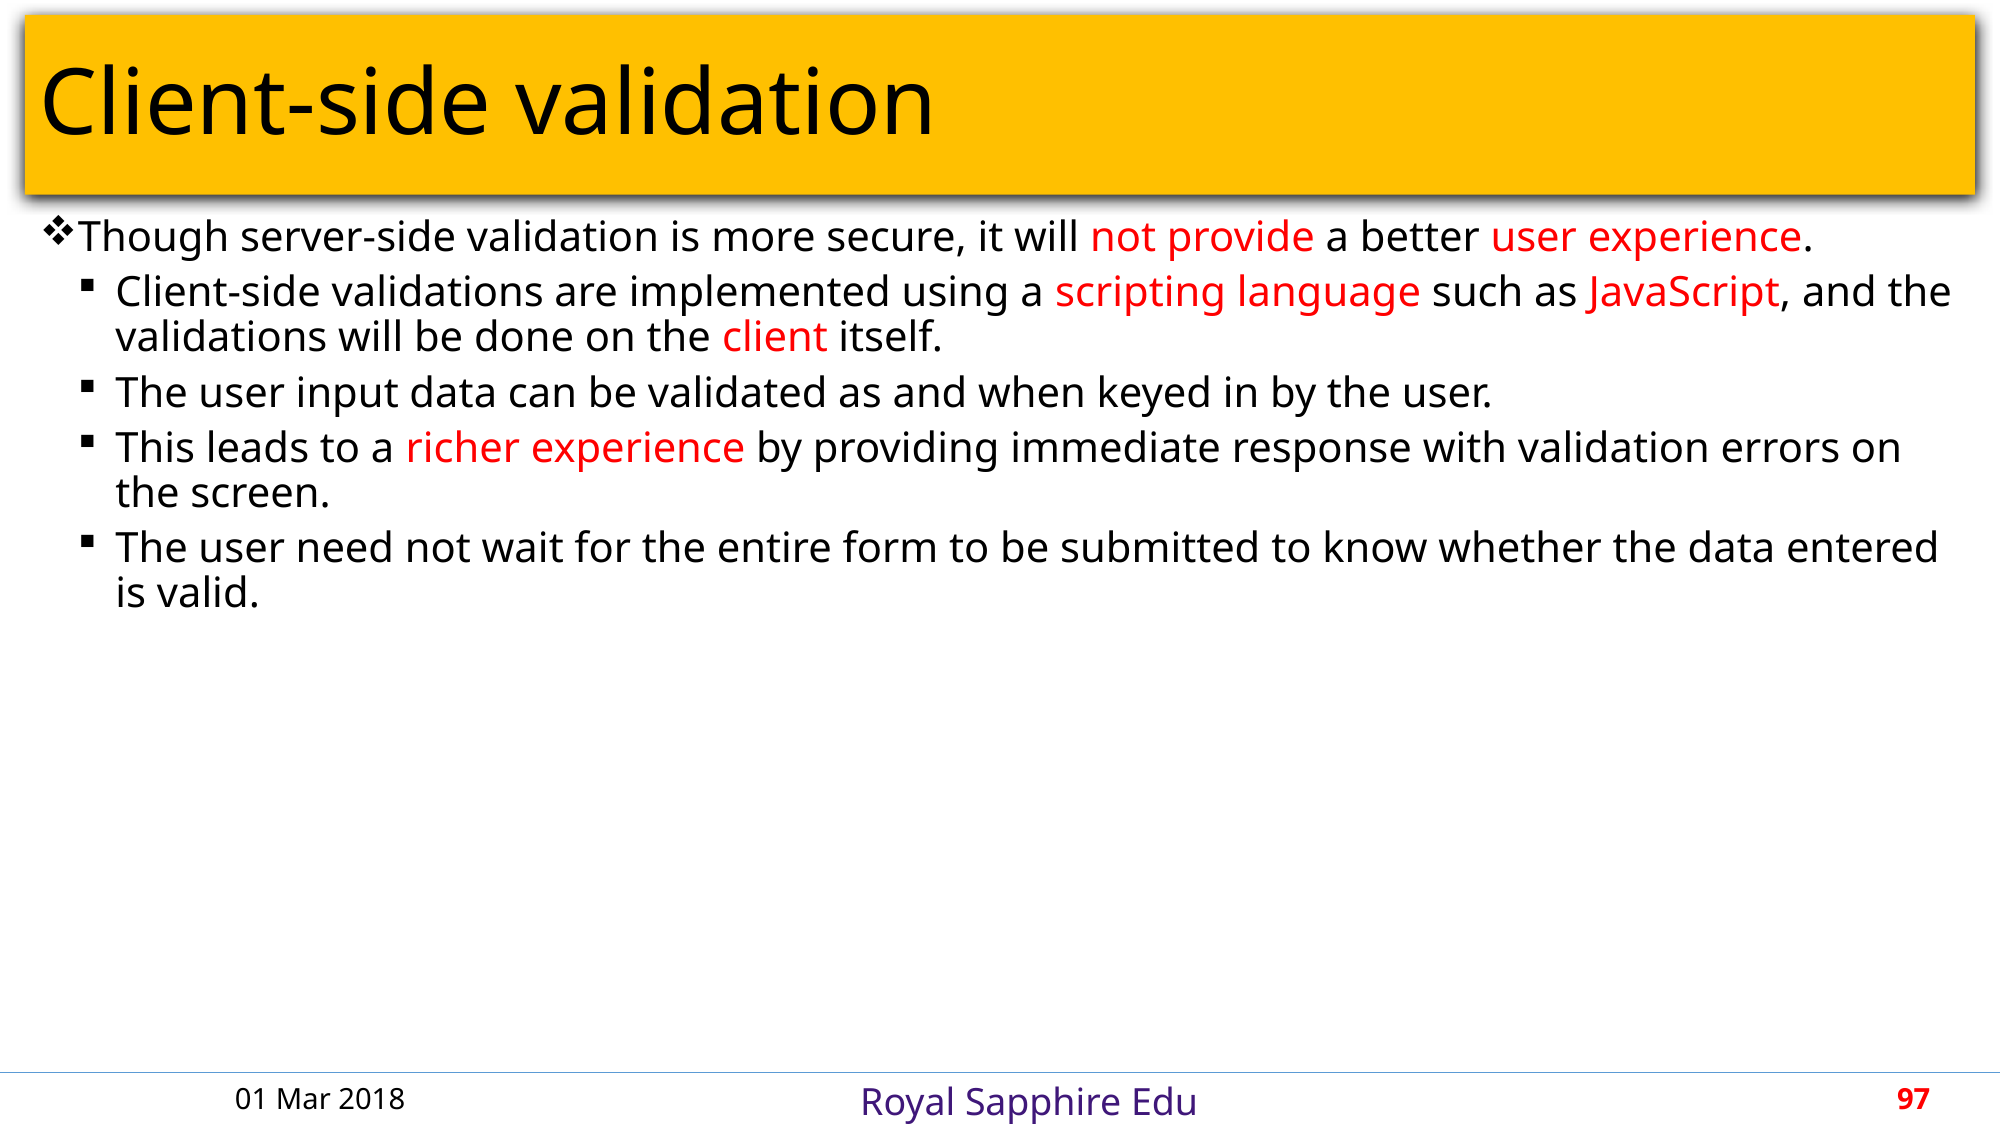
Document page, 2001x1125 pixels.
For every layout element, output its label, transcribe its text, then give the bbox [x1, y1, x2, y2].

list Though server-side validation is more secure, it will not provide a better user experience. Client-side validations are implemented using a scripting language such as JavaScript, and the validations will be done on the client itself. The user input data can be validated as and when keyed in by the user. This leads to a richer experience by providing immediate response with validation errors on the screen. The user need not wait for the entire form to be submitted to know whether the data entered is valid. [24, 208, 1975, 1063]
slide_number 97 [1495, 1072, 1946, 1115]
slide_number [220, 1072, 671, 1115]
title Client-side validation [24, 14, 1975, 195]
